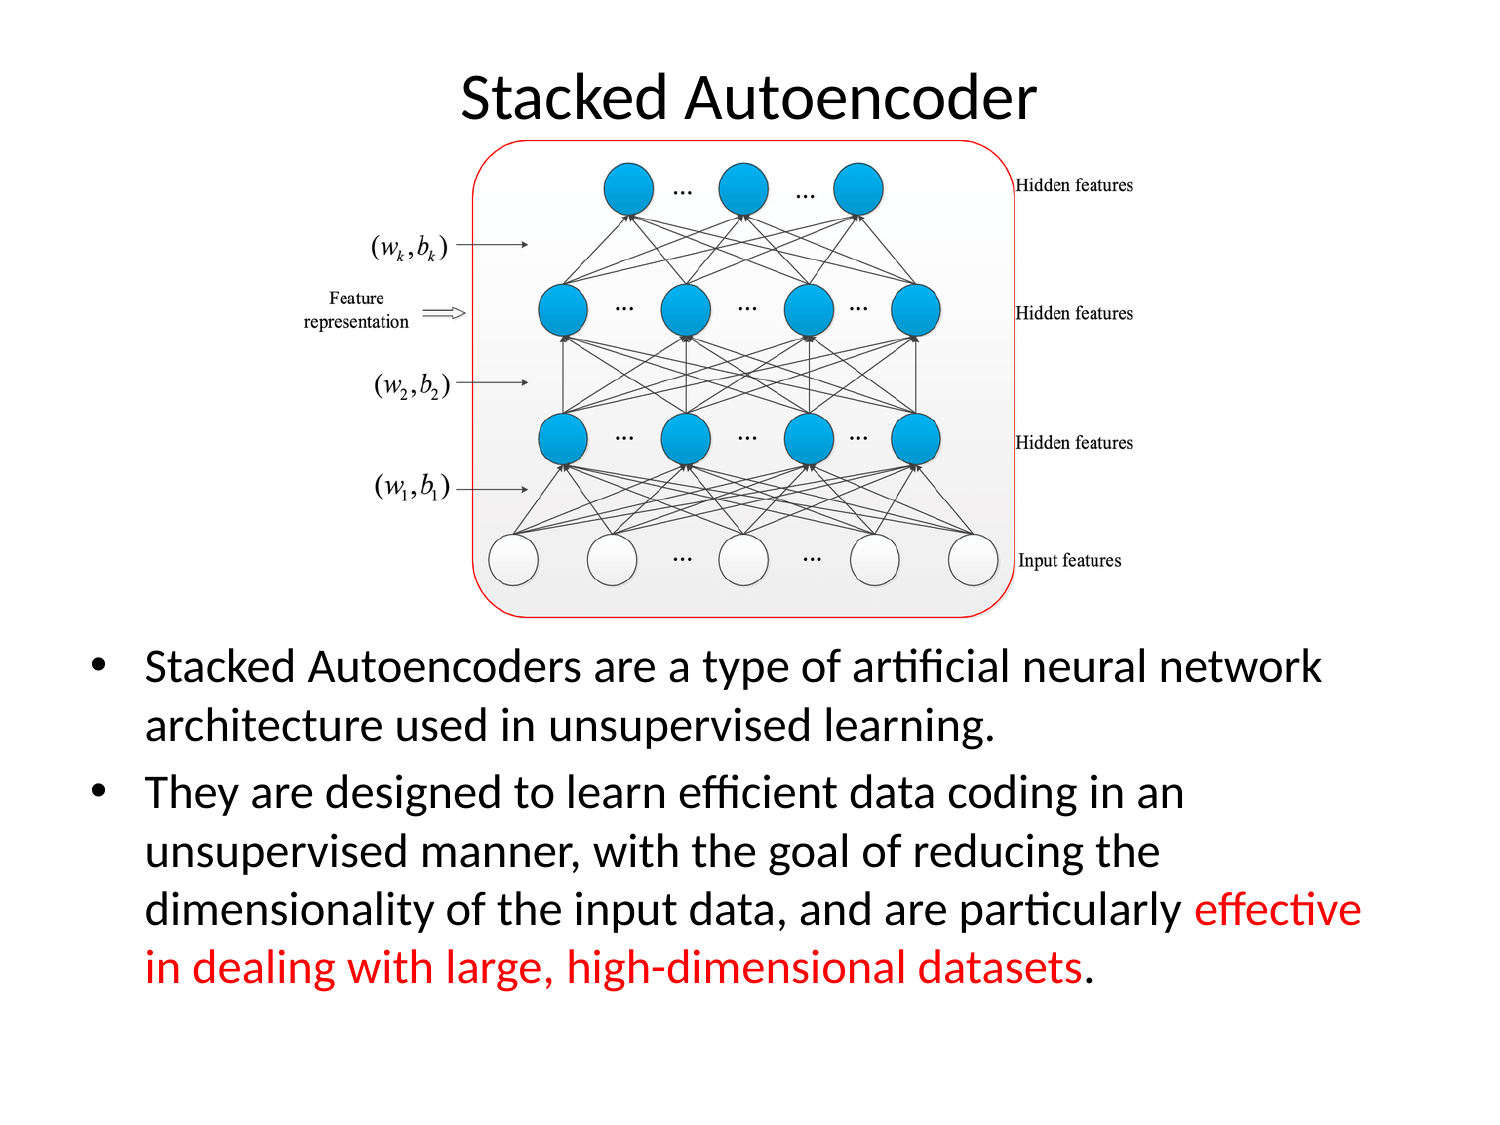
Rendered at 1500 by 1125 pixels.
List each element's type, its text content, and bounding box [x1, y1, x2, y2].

title Stacked Autoencoder [75, 45, 1425, 141]
picture [304, 140, 1134, 620]
list Stacked Autoencoders are a type of artificial neural network architecture used in unsupervised learning. They are designed to learn efficient data coding in an unsupervised manner, with the goal of reducing the dimensionality of the input data, and are particularly effective in dealing with large, high-dimensional datasets. [75, 152, 1425, 1005]
